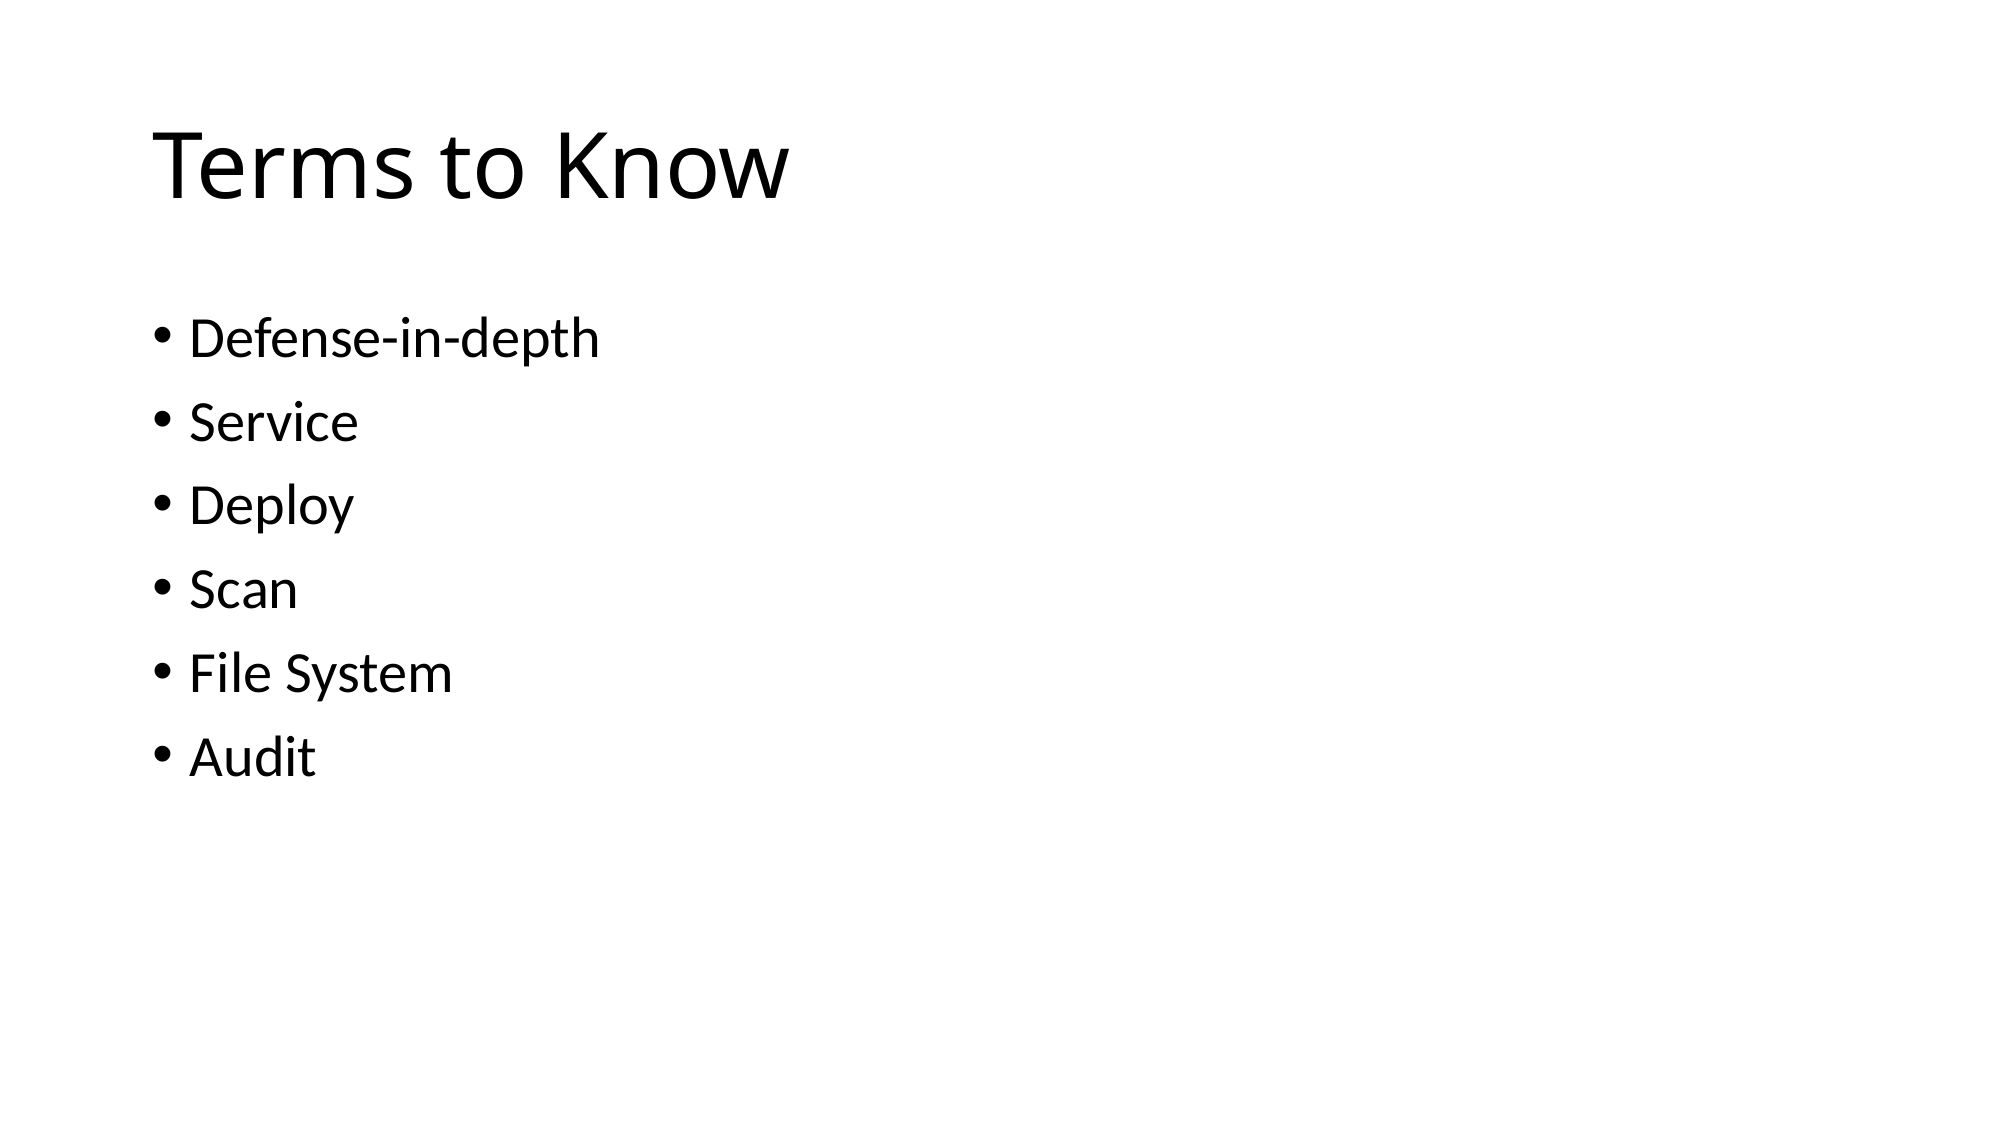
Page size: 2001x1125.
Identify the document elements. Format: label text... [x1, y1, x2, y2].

title Terms to Know [137, 59, 1863, 278]
list Defense-in-depth Service Deploy Scan File System Audit [137, 299, 1863, 1014]
